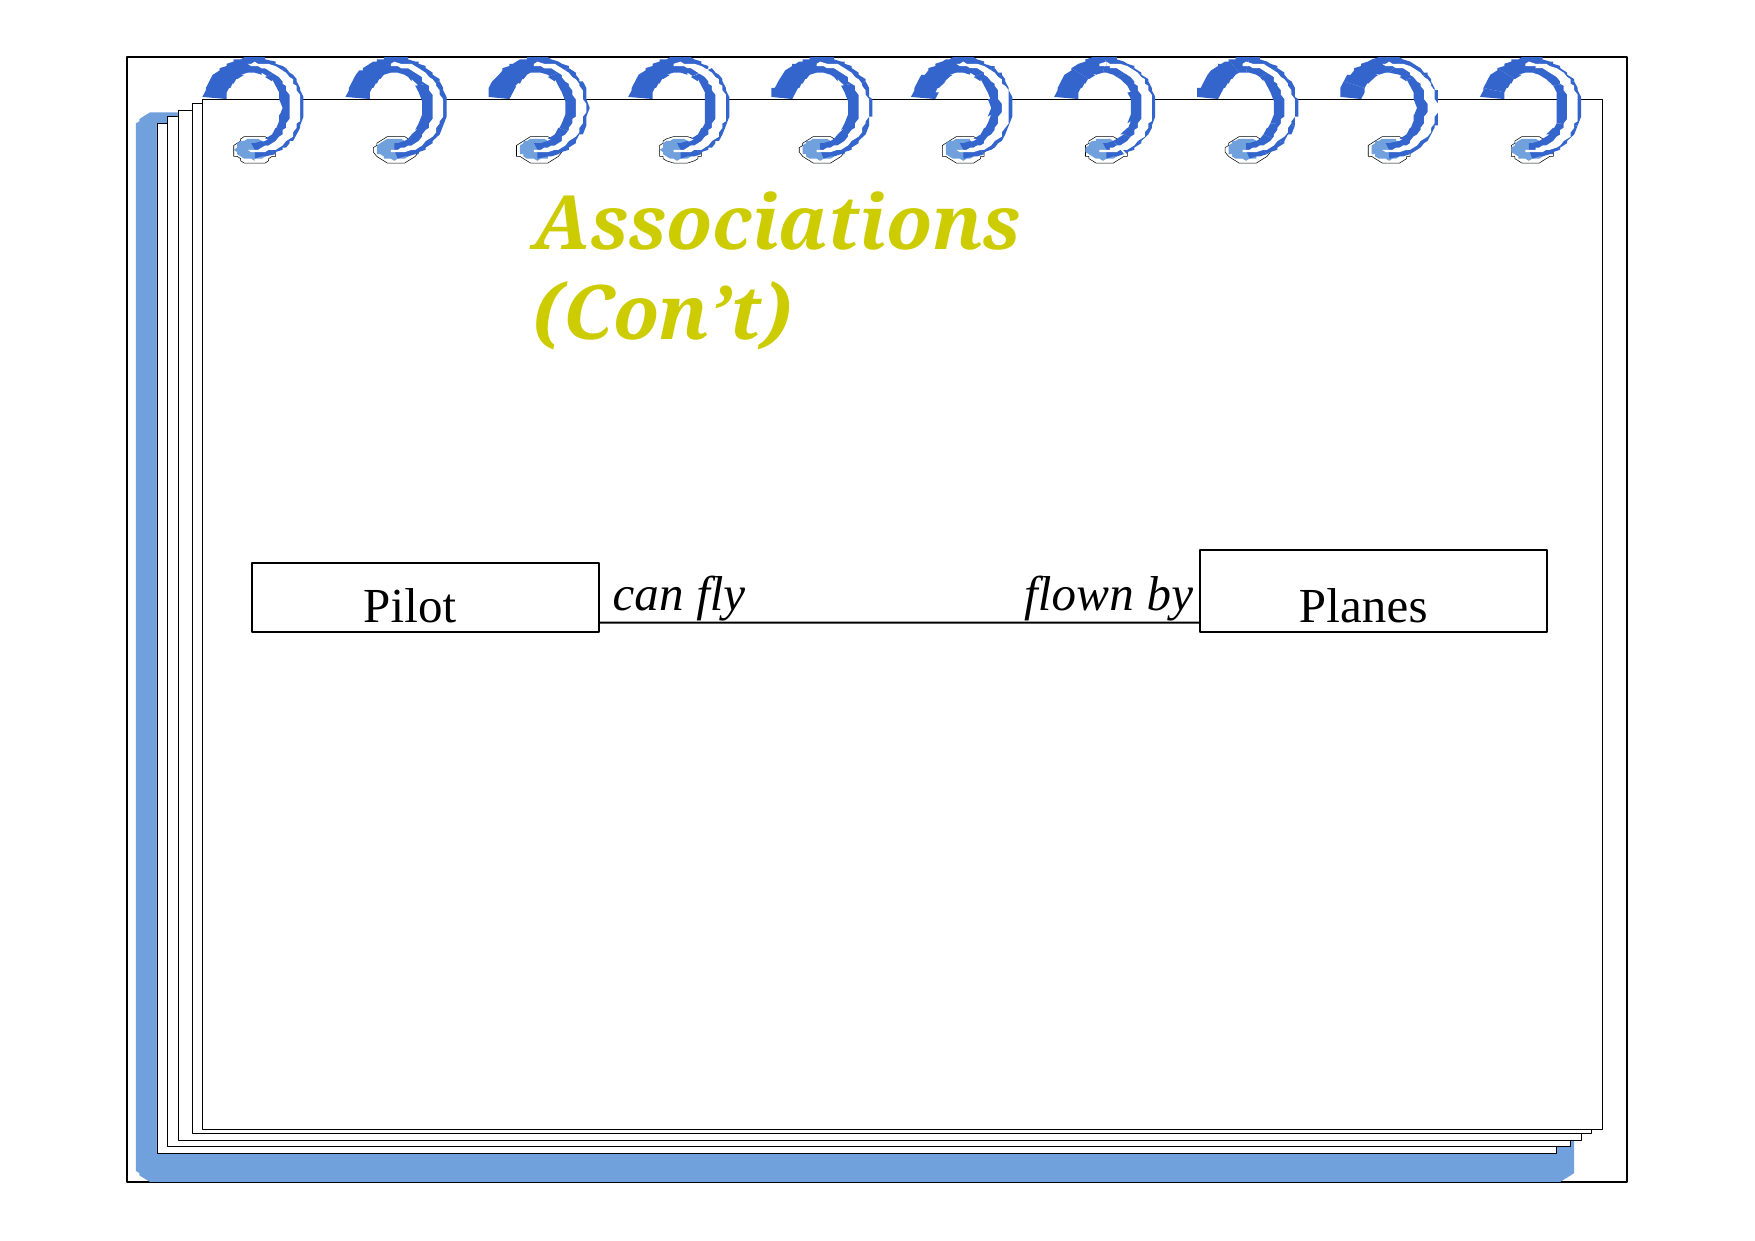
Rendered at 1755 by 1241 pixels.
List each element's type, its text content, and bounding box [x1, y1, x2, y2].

title Associations (Con’t) [531, 172, 1223, 383]
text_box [251, 550, 1548, 659]
